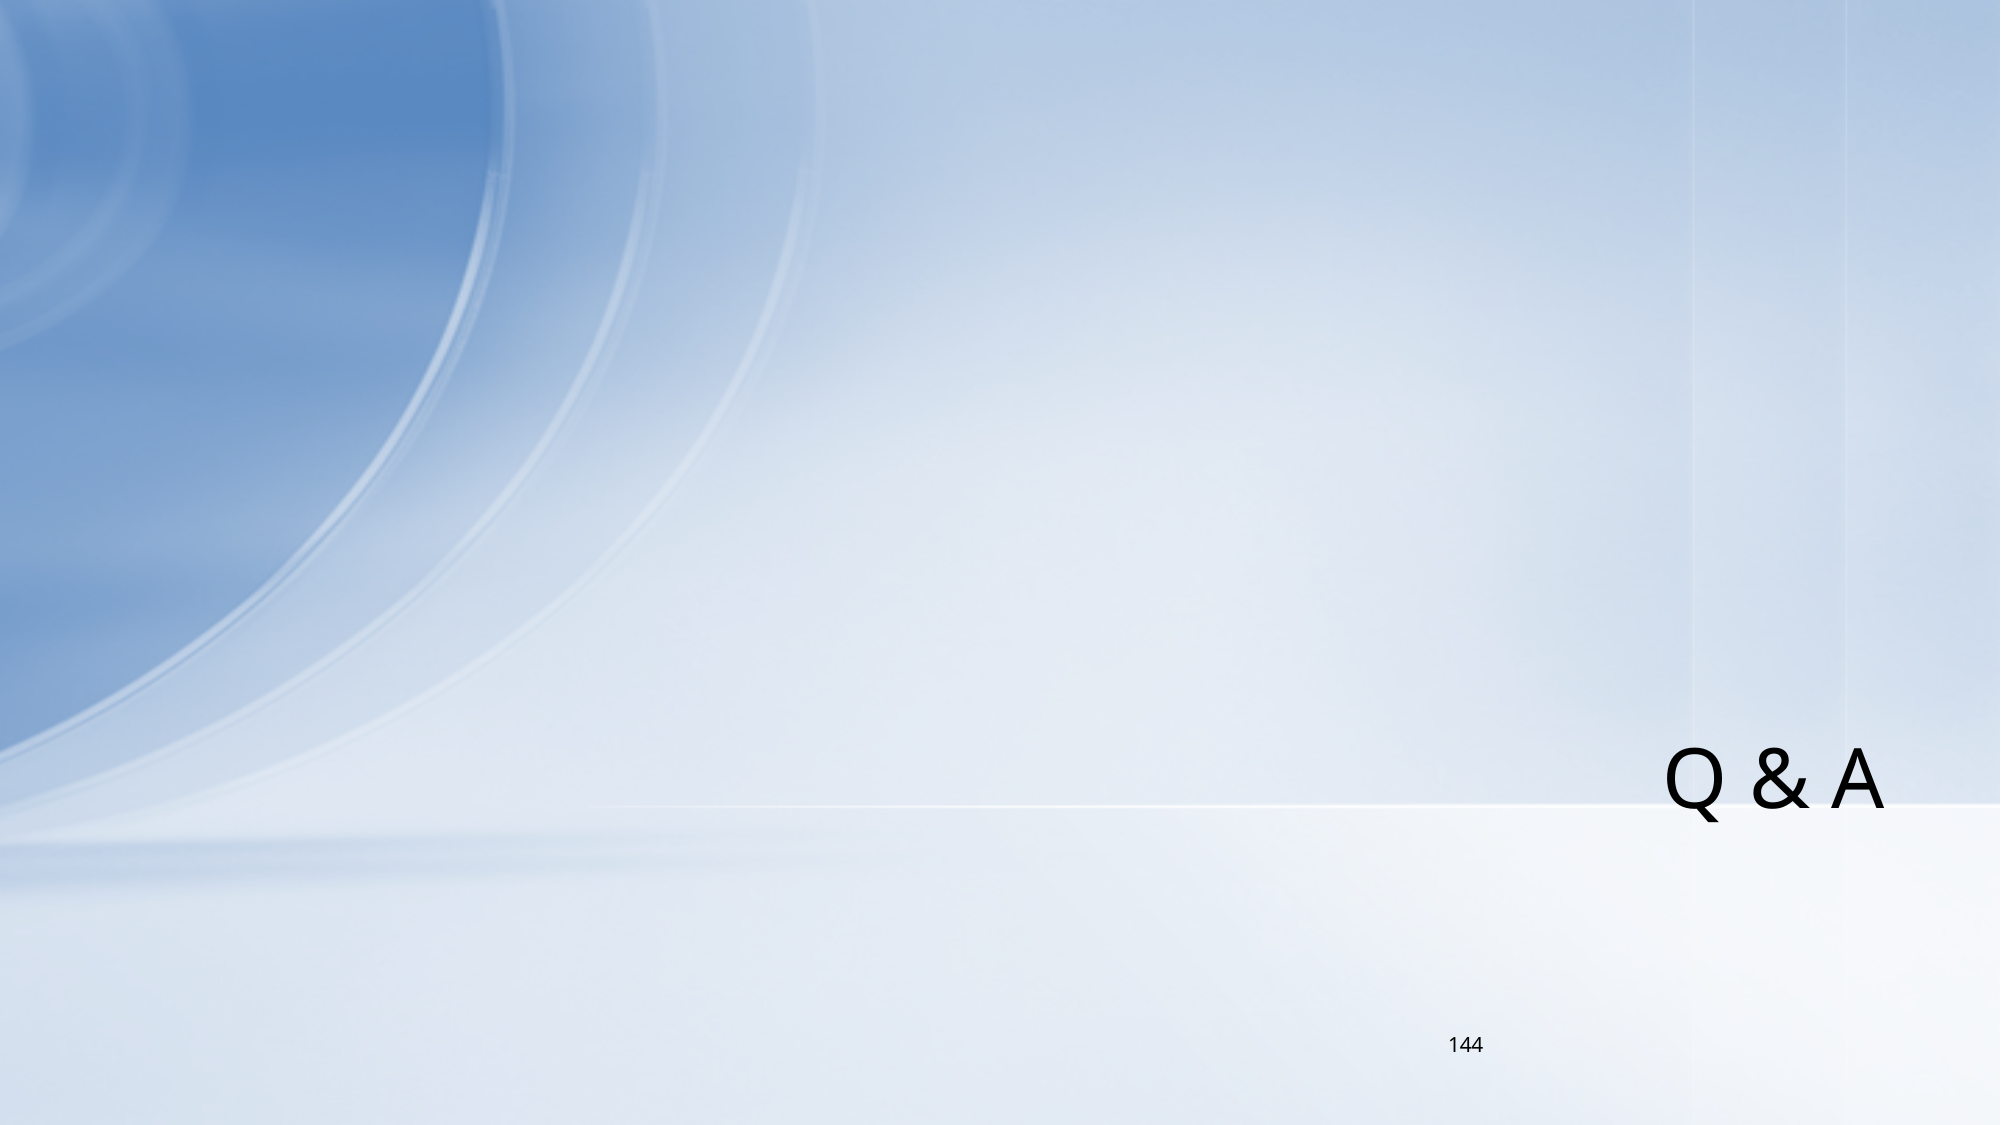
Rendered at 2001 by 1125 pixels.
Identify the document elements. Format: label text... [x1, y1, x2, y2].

picture [0, 0, 2000, 1125]
title Q & A [242, 591, 1900, 833]
slide_number 144 [1433, 1024, 1900, 1103]
